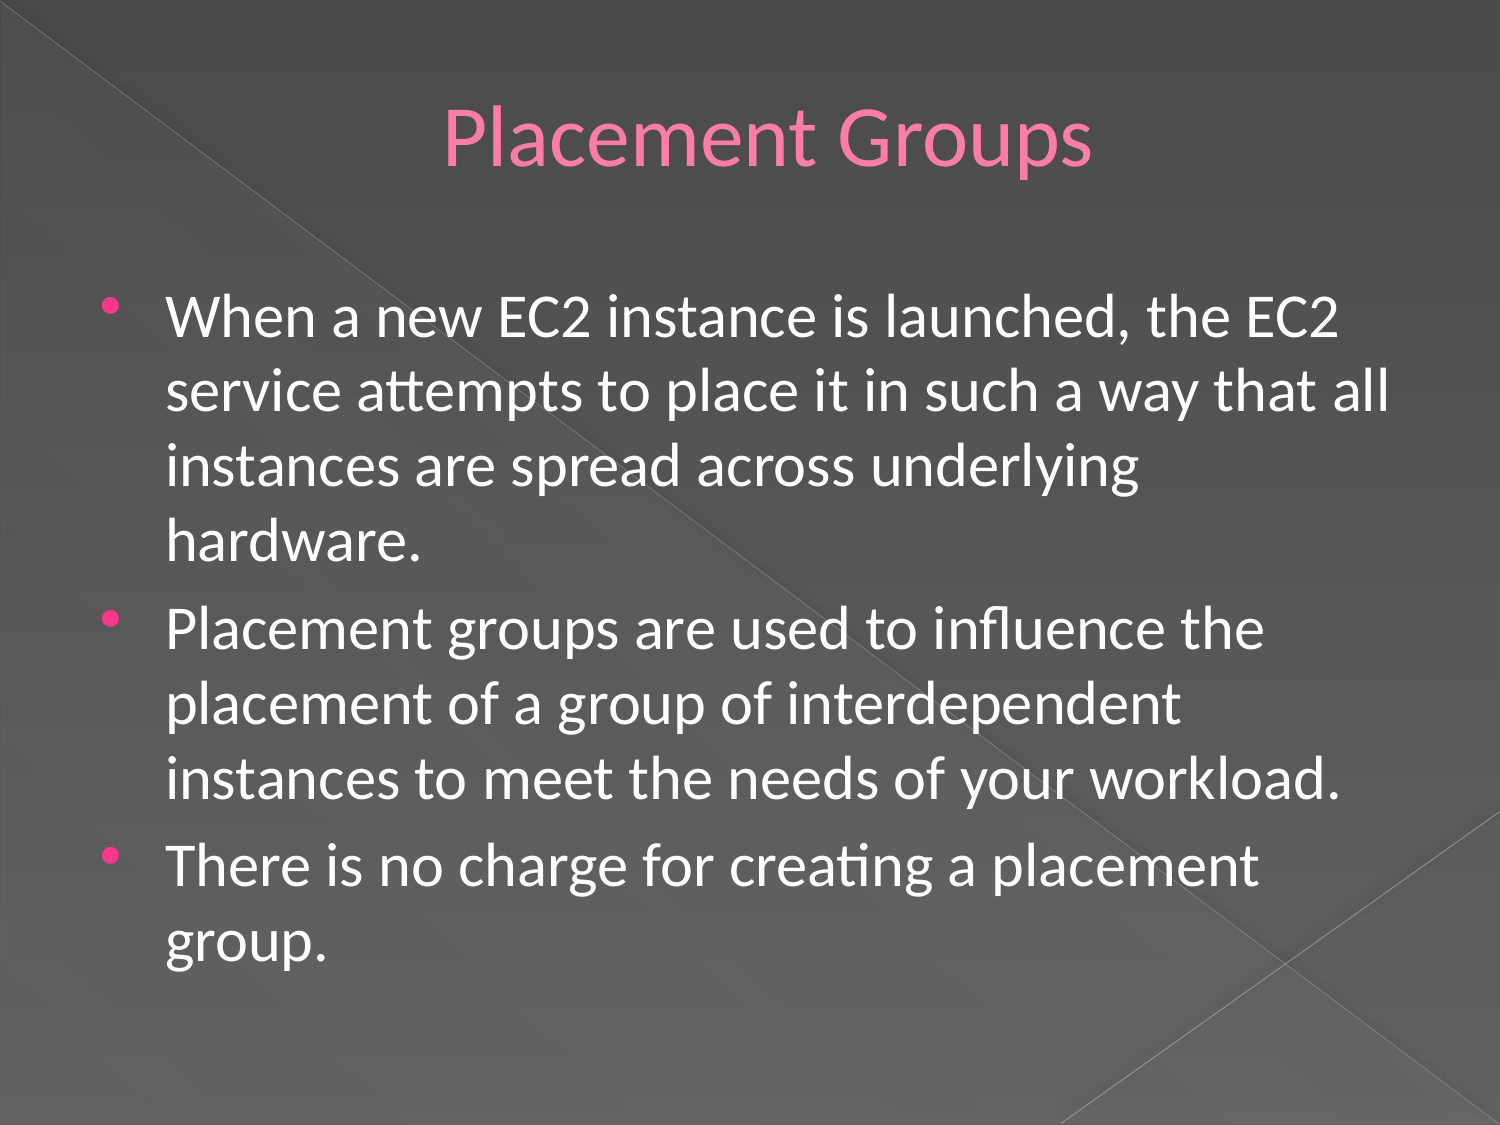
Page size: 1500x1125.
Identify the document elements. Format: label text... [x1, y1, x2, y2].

list When a new EC2 instance is launched, the EC2 service attempts to place it in such a way that all instances are spread across underlying hardware. Placement groups are used to influence the placement of a group of interdependent instances to meet the needs of your workload. There is no charge for creating a placement group. [76, 267, 1427, 1018]
title Placement Groups [348, 43, 1425, 220]
